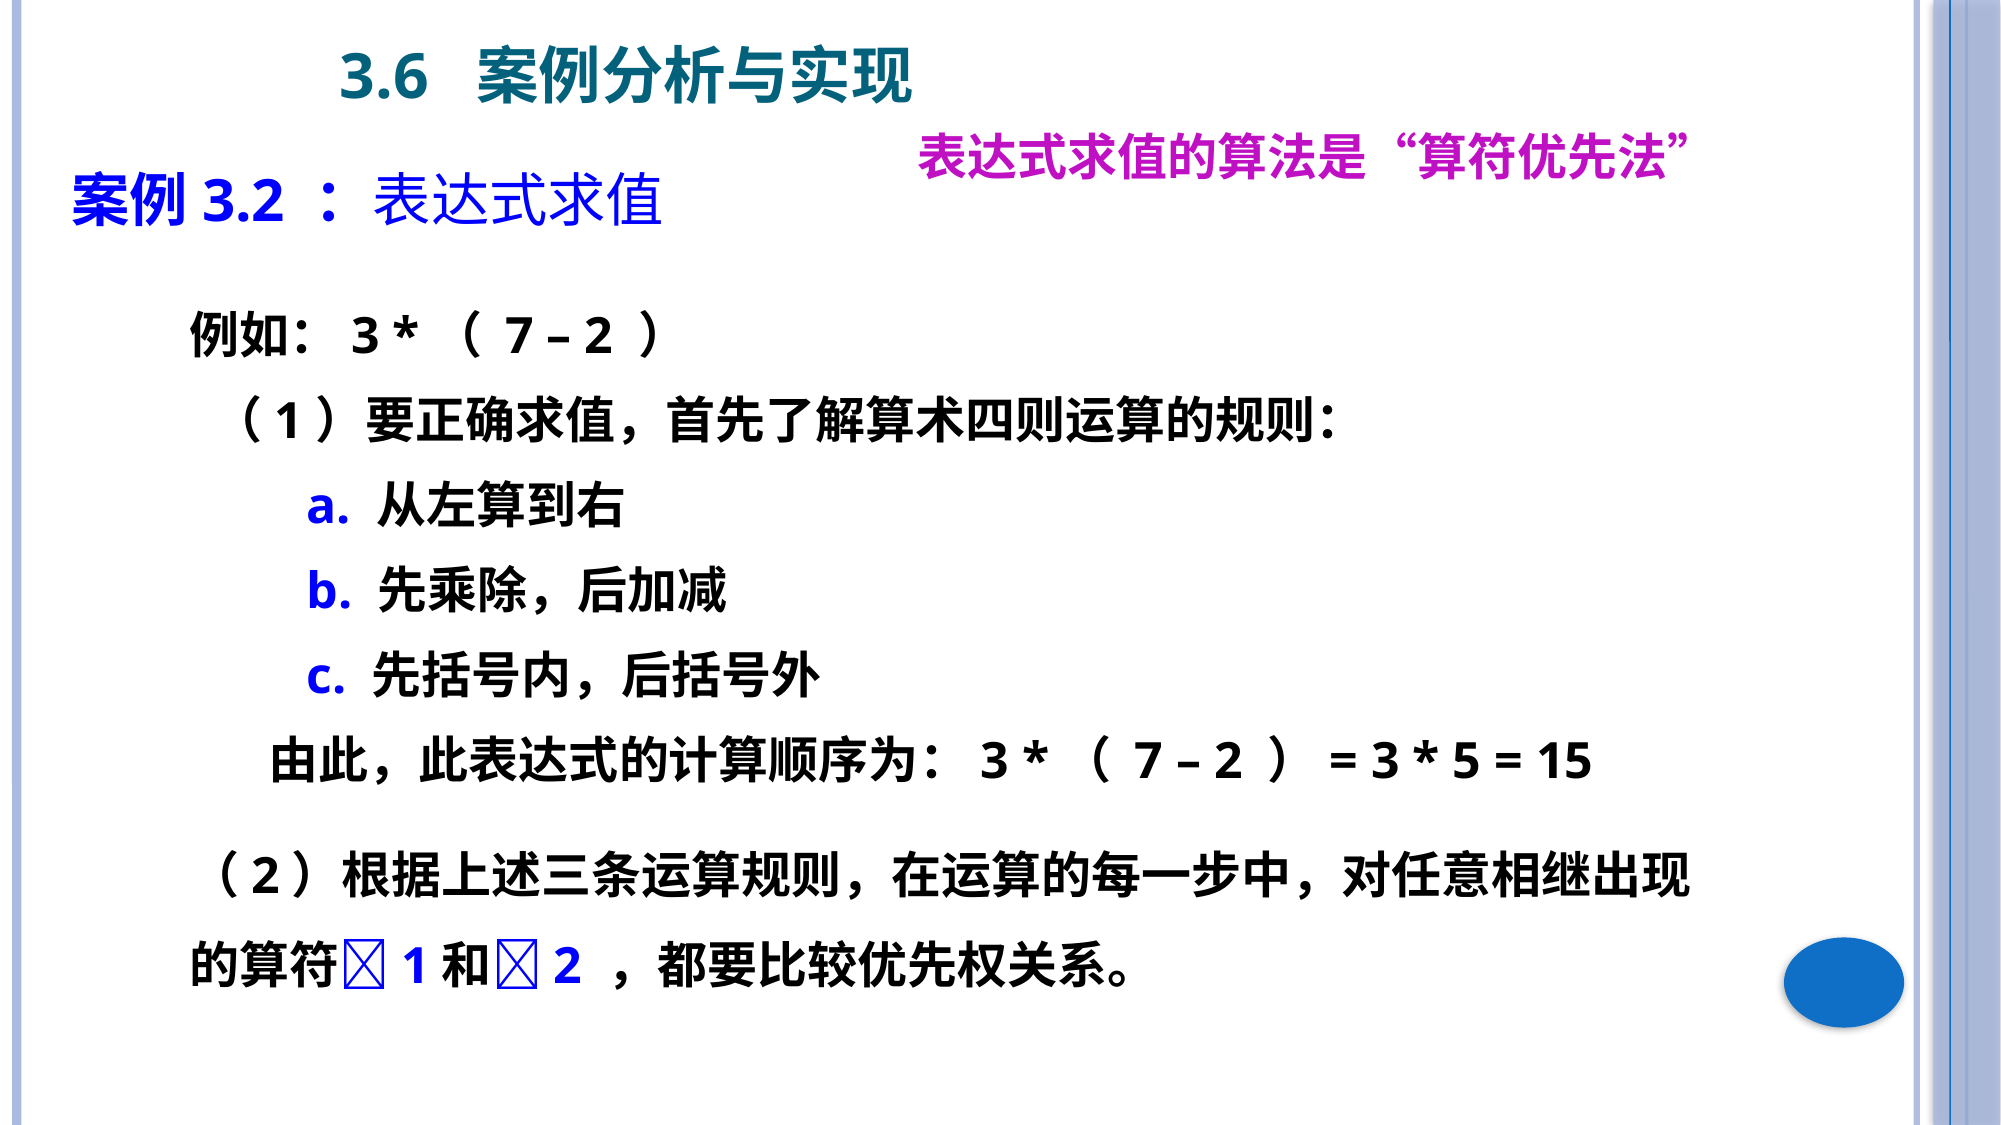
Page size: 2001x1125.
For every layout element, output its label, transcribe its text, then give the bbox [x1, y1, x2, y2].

text_box 例如：3 *（ 7 – 2 ） （1）要正确求值，首先了解算术四则运算的规则： a. 从左算到右 b. 先乘除，后加减 c. 先括号内，后括号外 由此，此表达式的计算顺序为：3 *（ 7 – 2 ）= 3 * 5 = 15 （2）根据上述三条运算规则，在运算的每一步中，对任意相继出现的算符1和2 ，都要比较优先权关系。 [174, 296, 1742, 1001]
text_box 3.6 案例分析与实现 [324, 26, 1550, 119]
text_box 表达式求值的算法是“算符优先法” [846, 118, 1839, 194]
text_box 案例3.2 ：表达式求值 [57, 155, 1200, 297]
